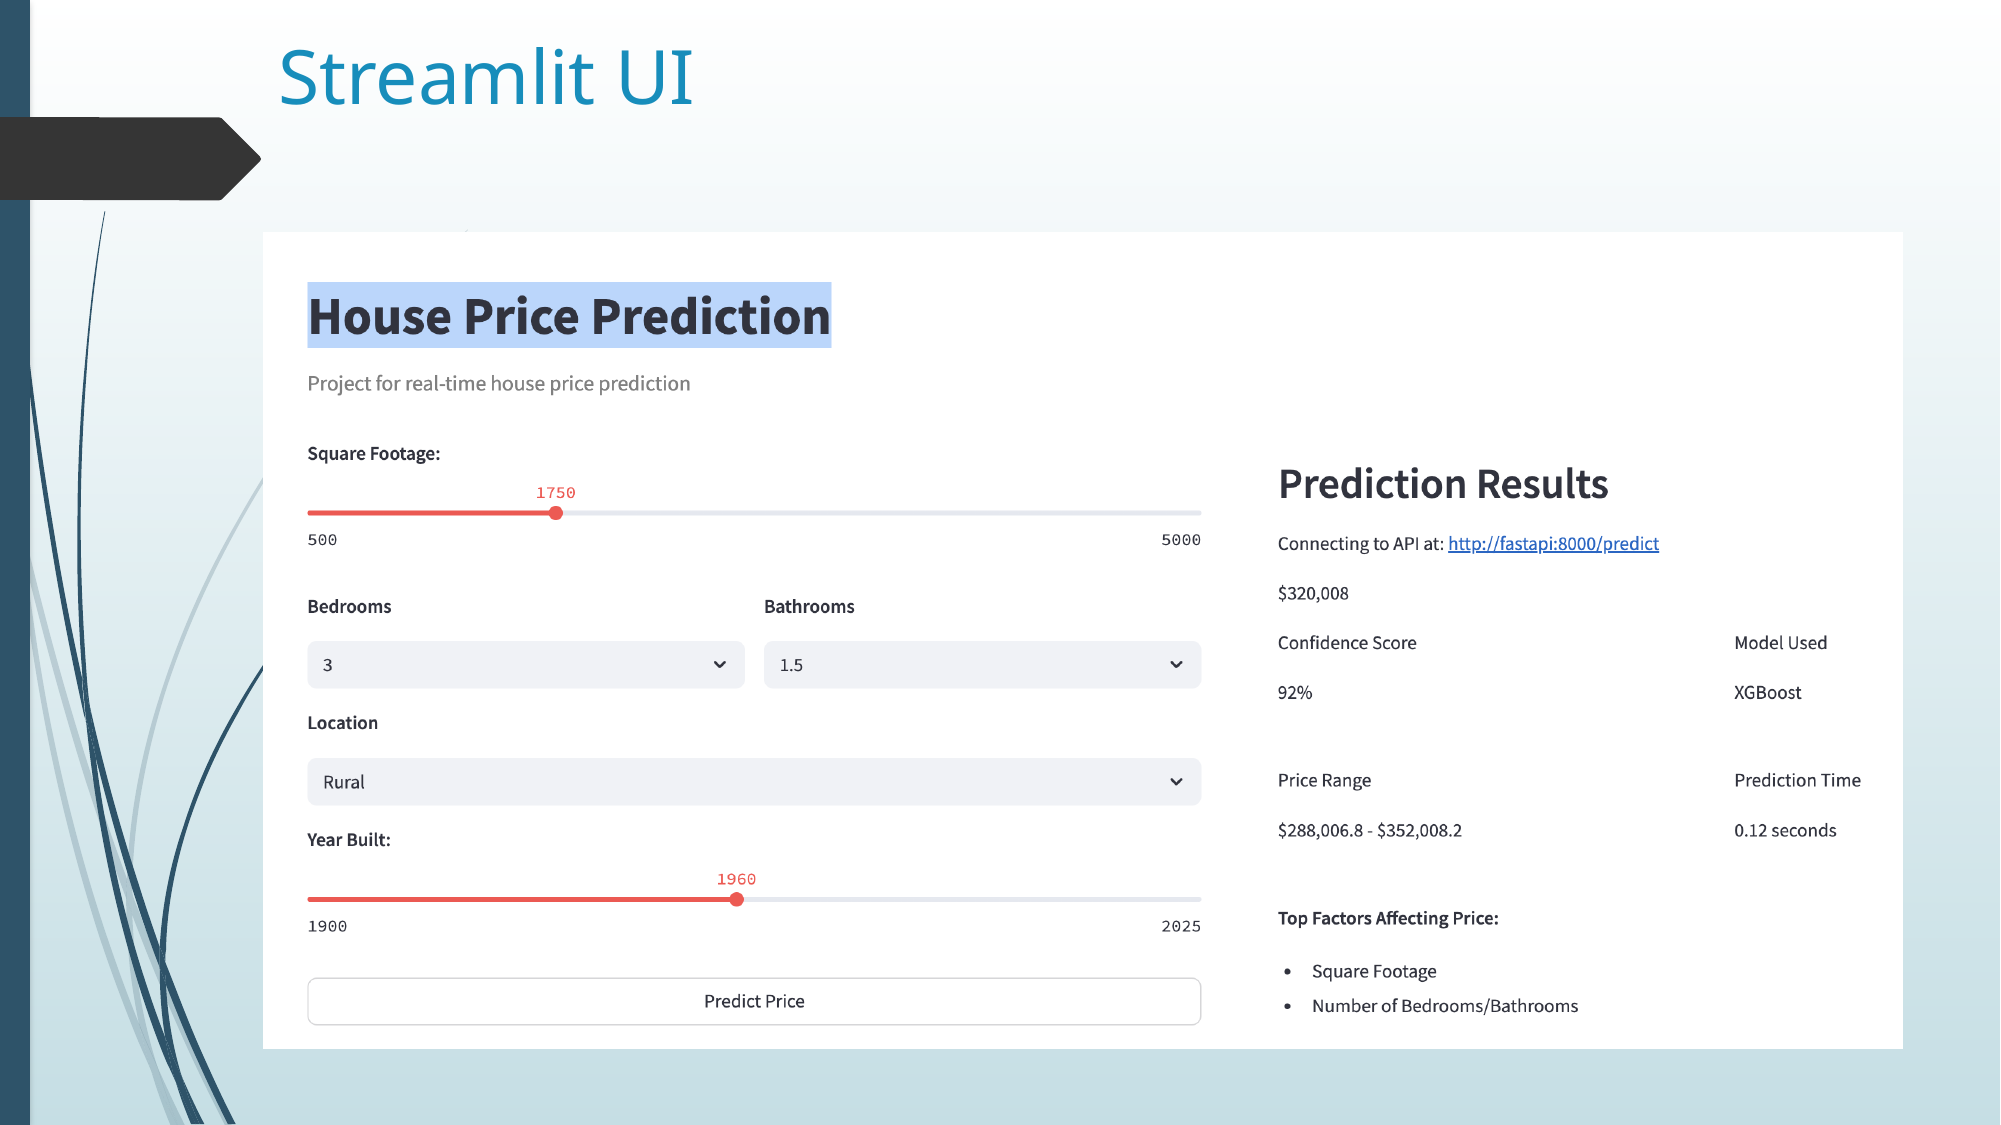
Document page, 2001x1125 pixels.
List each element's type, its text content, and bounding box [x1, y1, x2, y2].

title Streamlit UI [263, 22, 1726, 232]
picture [262, 232, 1903, 1049]
